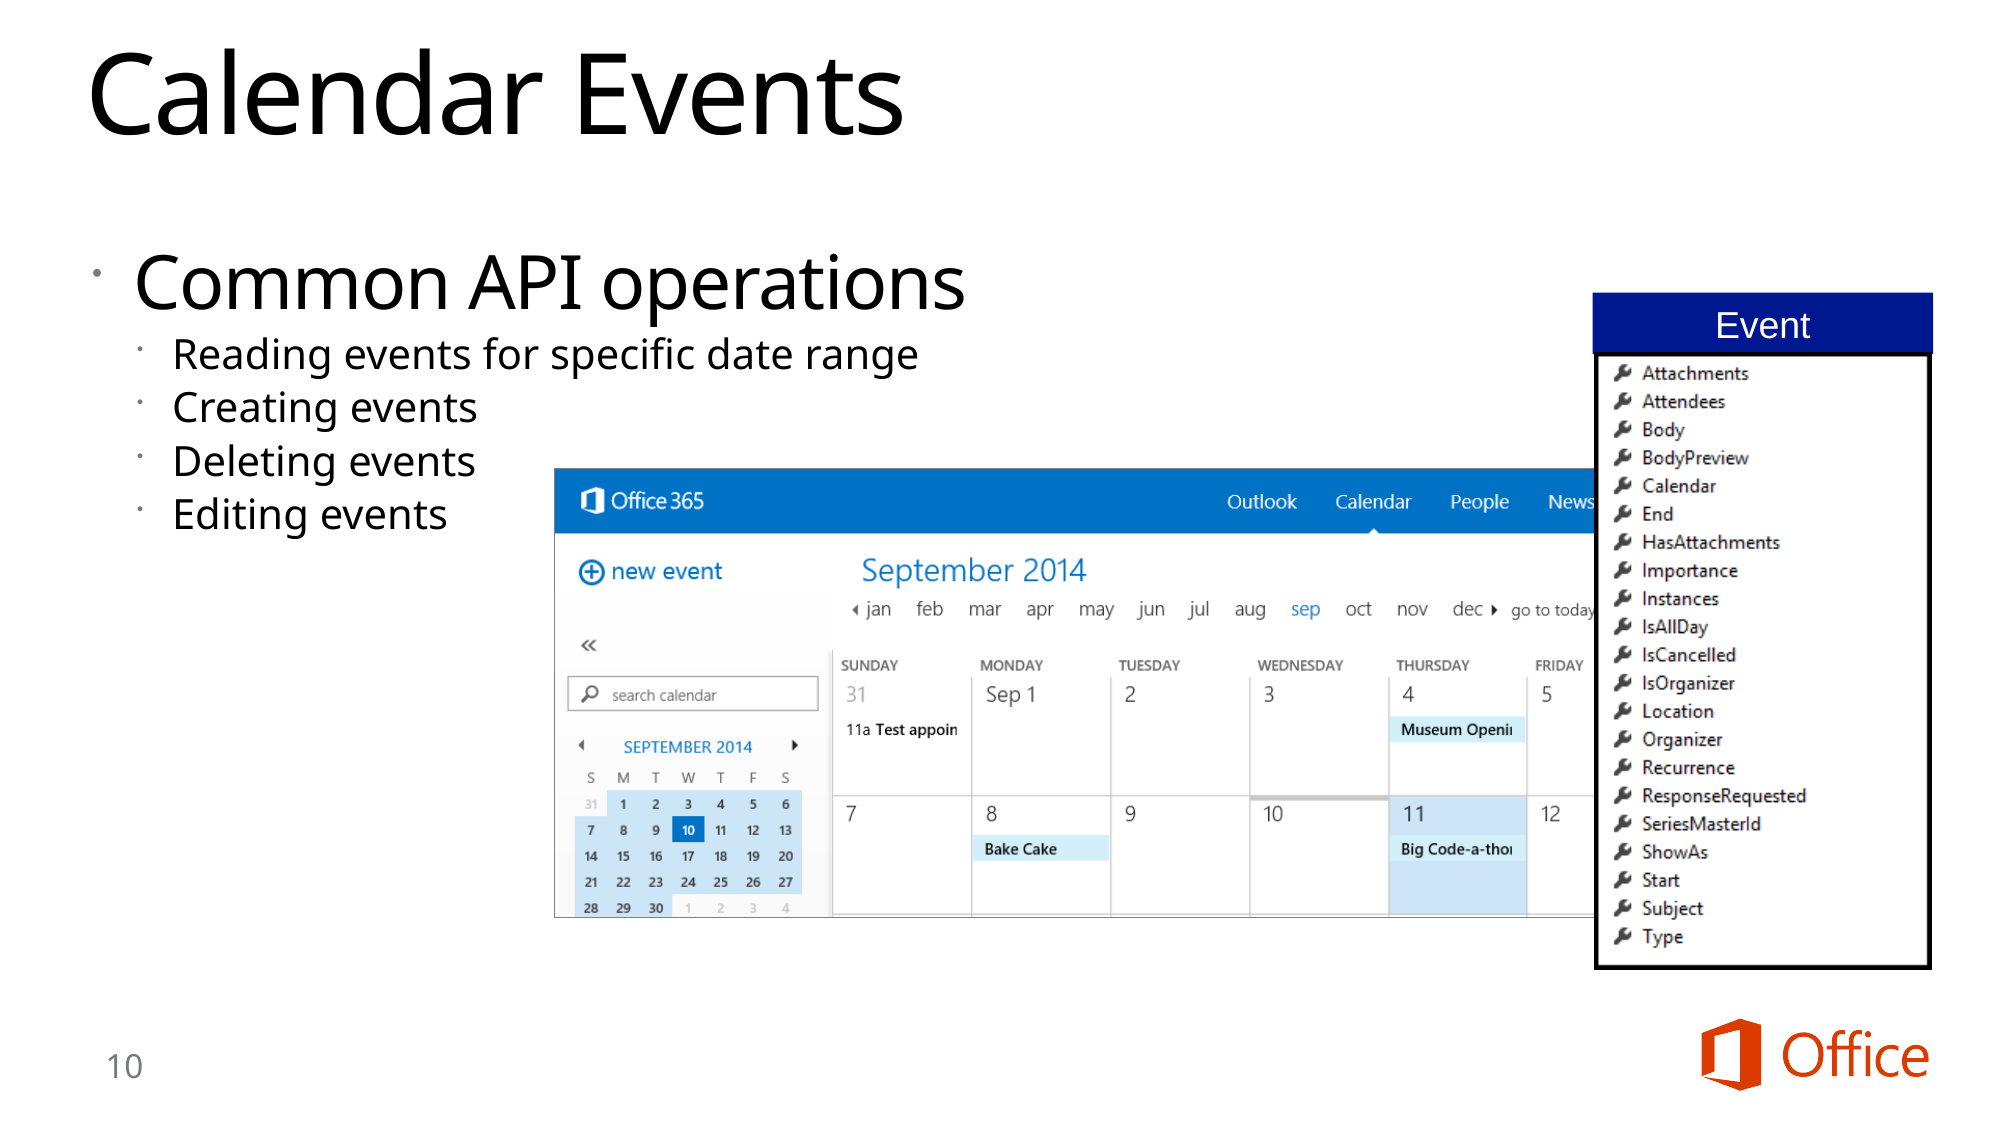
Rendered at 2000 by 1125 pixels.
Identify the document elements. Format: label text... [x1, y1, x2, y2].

text_box Event [1592, 292, 1934, 355]
slide_number 10 [85, 1049, 178, 1086]
picture [554, 351, 1932, 970]
title Calendar Events [85, 37, 1914, 161]
list Common API operations Reading events for specific date range Creating events Deleting events Editing events [87, 244, 1916, 580]
picture [1670, 987, 1960, 1122]
